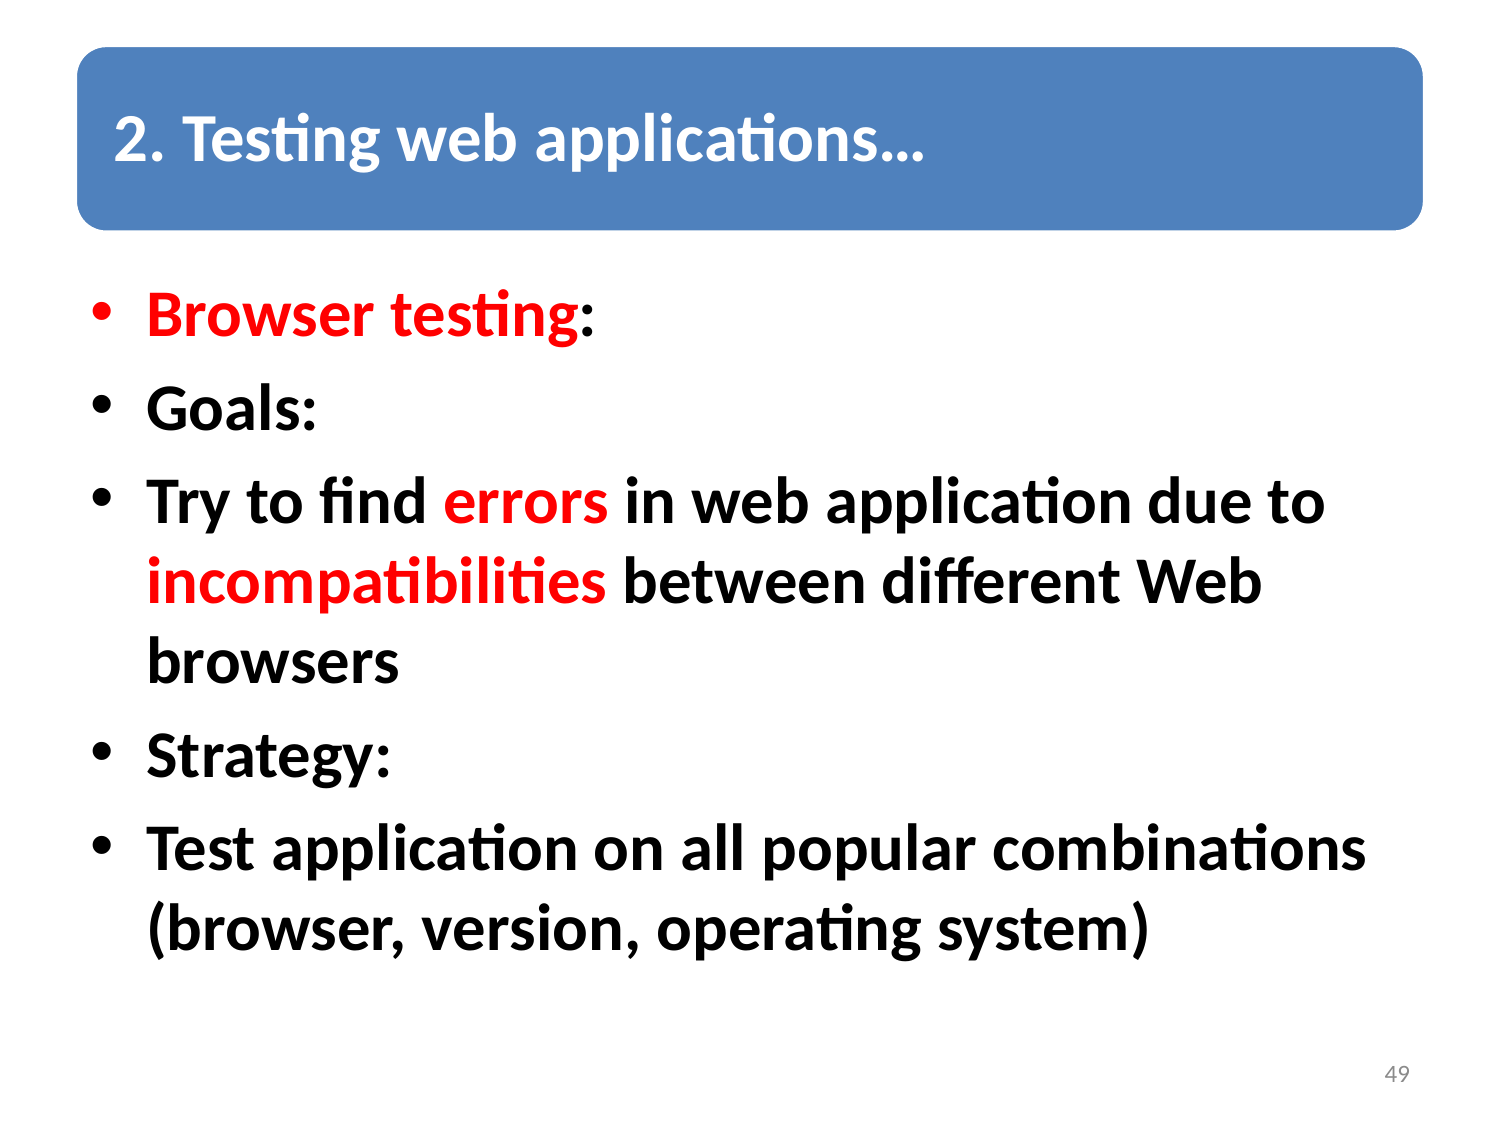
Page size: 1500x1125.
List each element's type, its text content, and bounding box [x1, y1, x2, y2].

slide_number 49 [1074, 1042, 1425, 1103]
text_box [74, 44, 1426, 233]
list Browser testing: Goals: Try to find errors in web application due to incompatibilities between different Web browsers Strategy: Test application on all popular combinations (browser, version, operating system) [75, 262, 1463, 1005]
